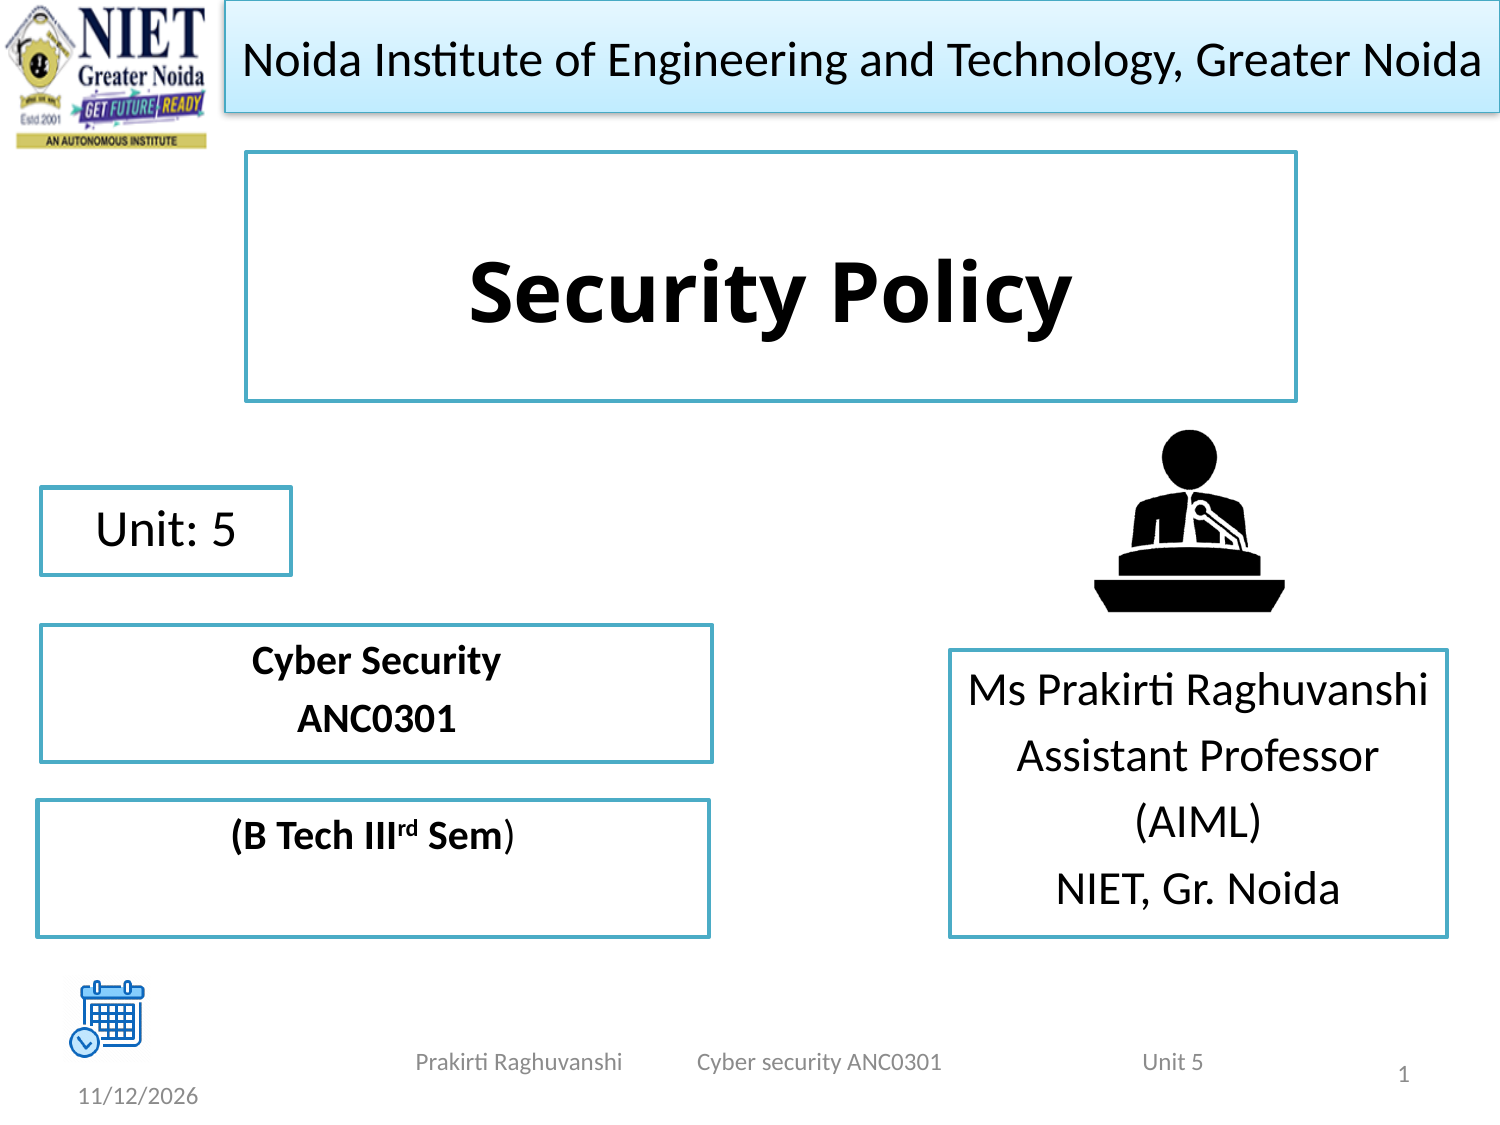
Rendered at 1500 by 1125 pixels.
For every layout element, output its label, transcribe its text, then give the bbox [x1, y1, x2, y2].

text_box (B Tech IIIrd Sem) [35, 798, 711, 939]
footer Prakirti Raghuvanshi Cyber security ANC0301 Unit 5 [398, 1029, 1224, 1090]
picture [62, 974, 151, 1063]
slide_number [62, 1065, 413, 1125]
text_box Cyber Security ANC0301 [39, 623, 714, 764]
subtitle Security Policy [244, 150, 1298, 403]
title Noida Institute of Engineering and Technology, Greater Noida [224, 0, 1500, 113]
picture [1062, 398, 1313, 649]
text_box Unit: 5 [39, 485, 293, 577]
slide_number 1 [1074, 1042, 1425, 1103]
picture [0, 0, 213, 154]
text_box Ms Prakirti Raghuvanshi Assistant Professor (AIML) NIET, Gr. Noida [948, 648, 1449, 939]
